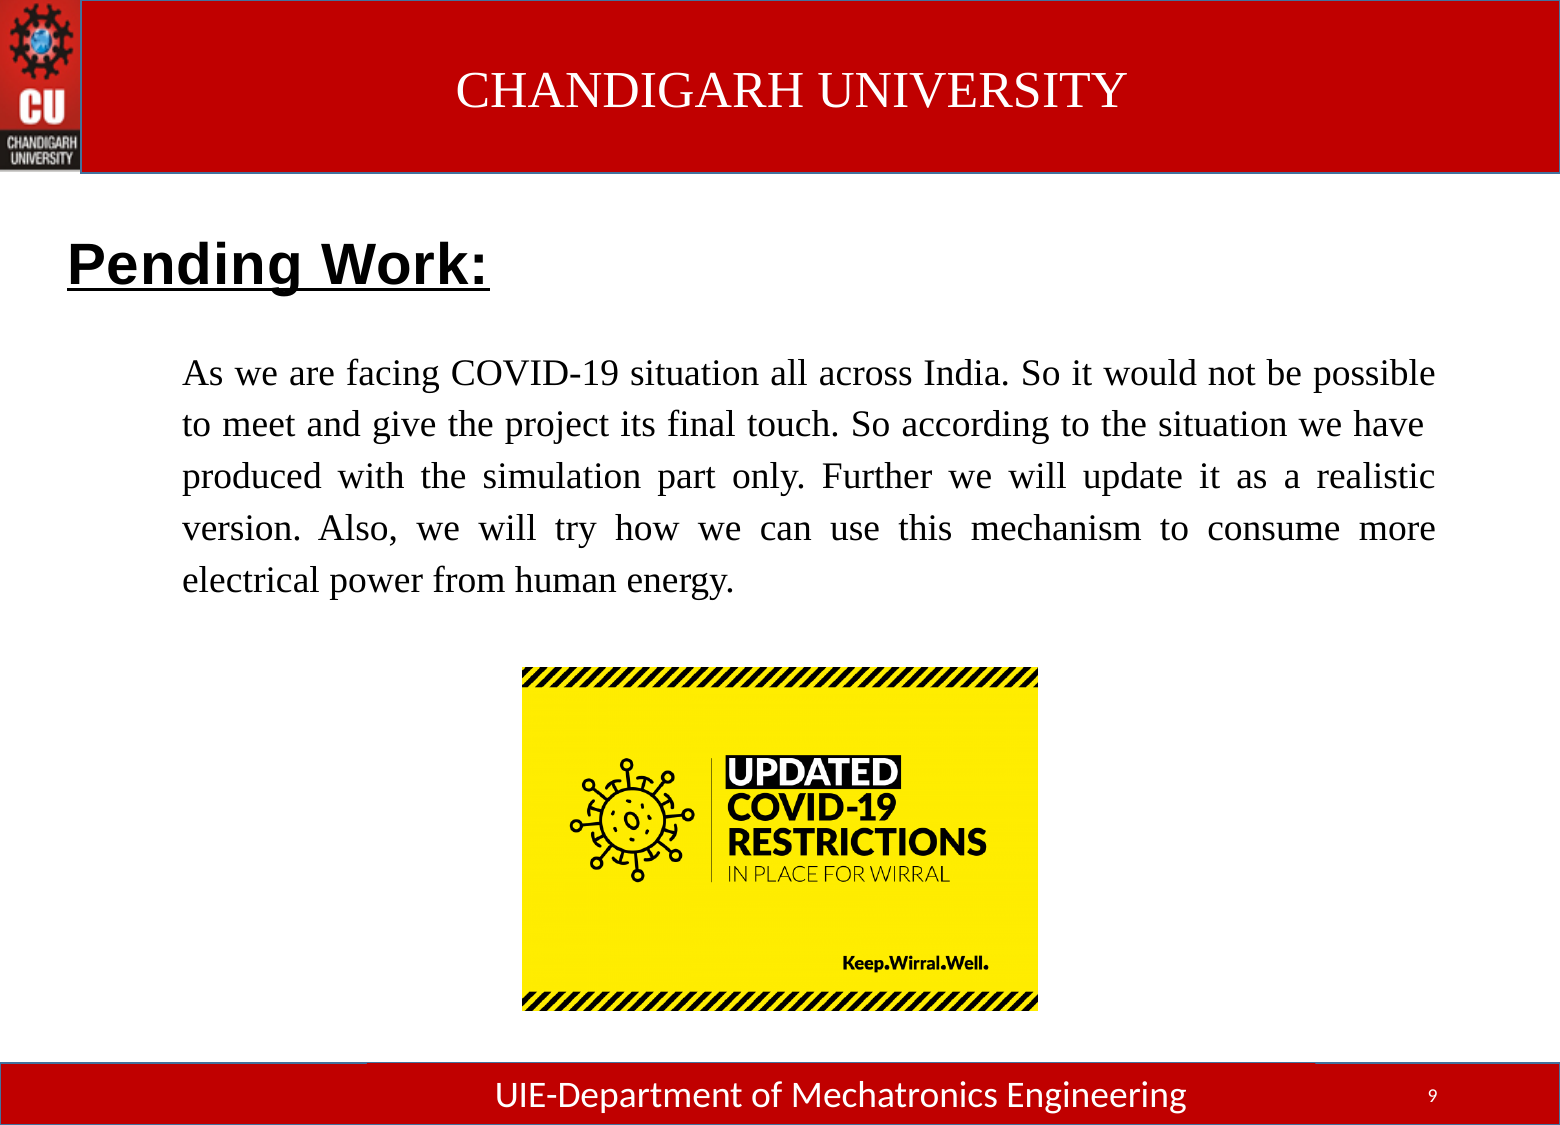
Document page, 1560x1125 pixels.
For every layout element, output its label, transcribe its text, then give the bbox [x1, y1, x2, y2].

text_box UIE-Department of Mechatronics Engineering [366, 1063, 1316, 1123]
picture [0, 0, 80, 172]
slide_number 8 [1101, 1065, 1453, 1125]
text_box As we are facing COVID-19 situation all across India. So it would not be possible to meet and give the project its final touch. So according to the situation we have produced with the simulation part only. Further we will update it as a realistic version. Also, we will try how we can use this mechanism to consume more electrical power from human energy. [167, 333, 1453, 607]
picture [522, 667, 1038, 1011]
title [107, 59, 1453, 278]
text_box Pending Work: [52, 184, 1393, 379]
